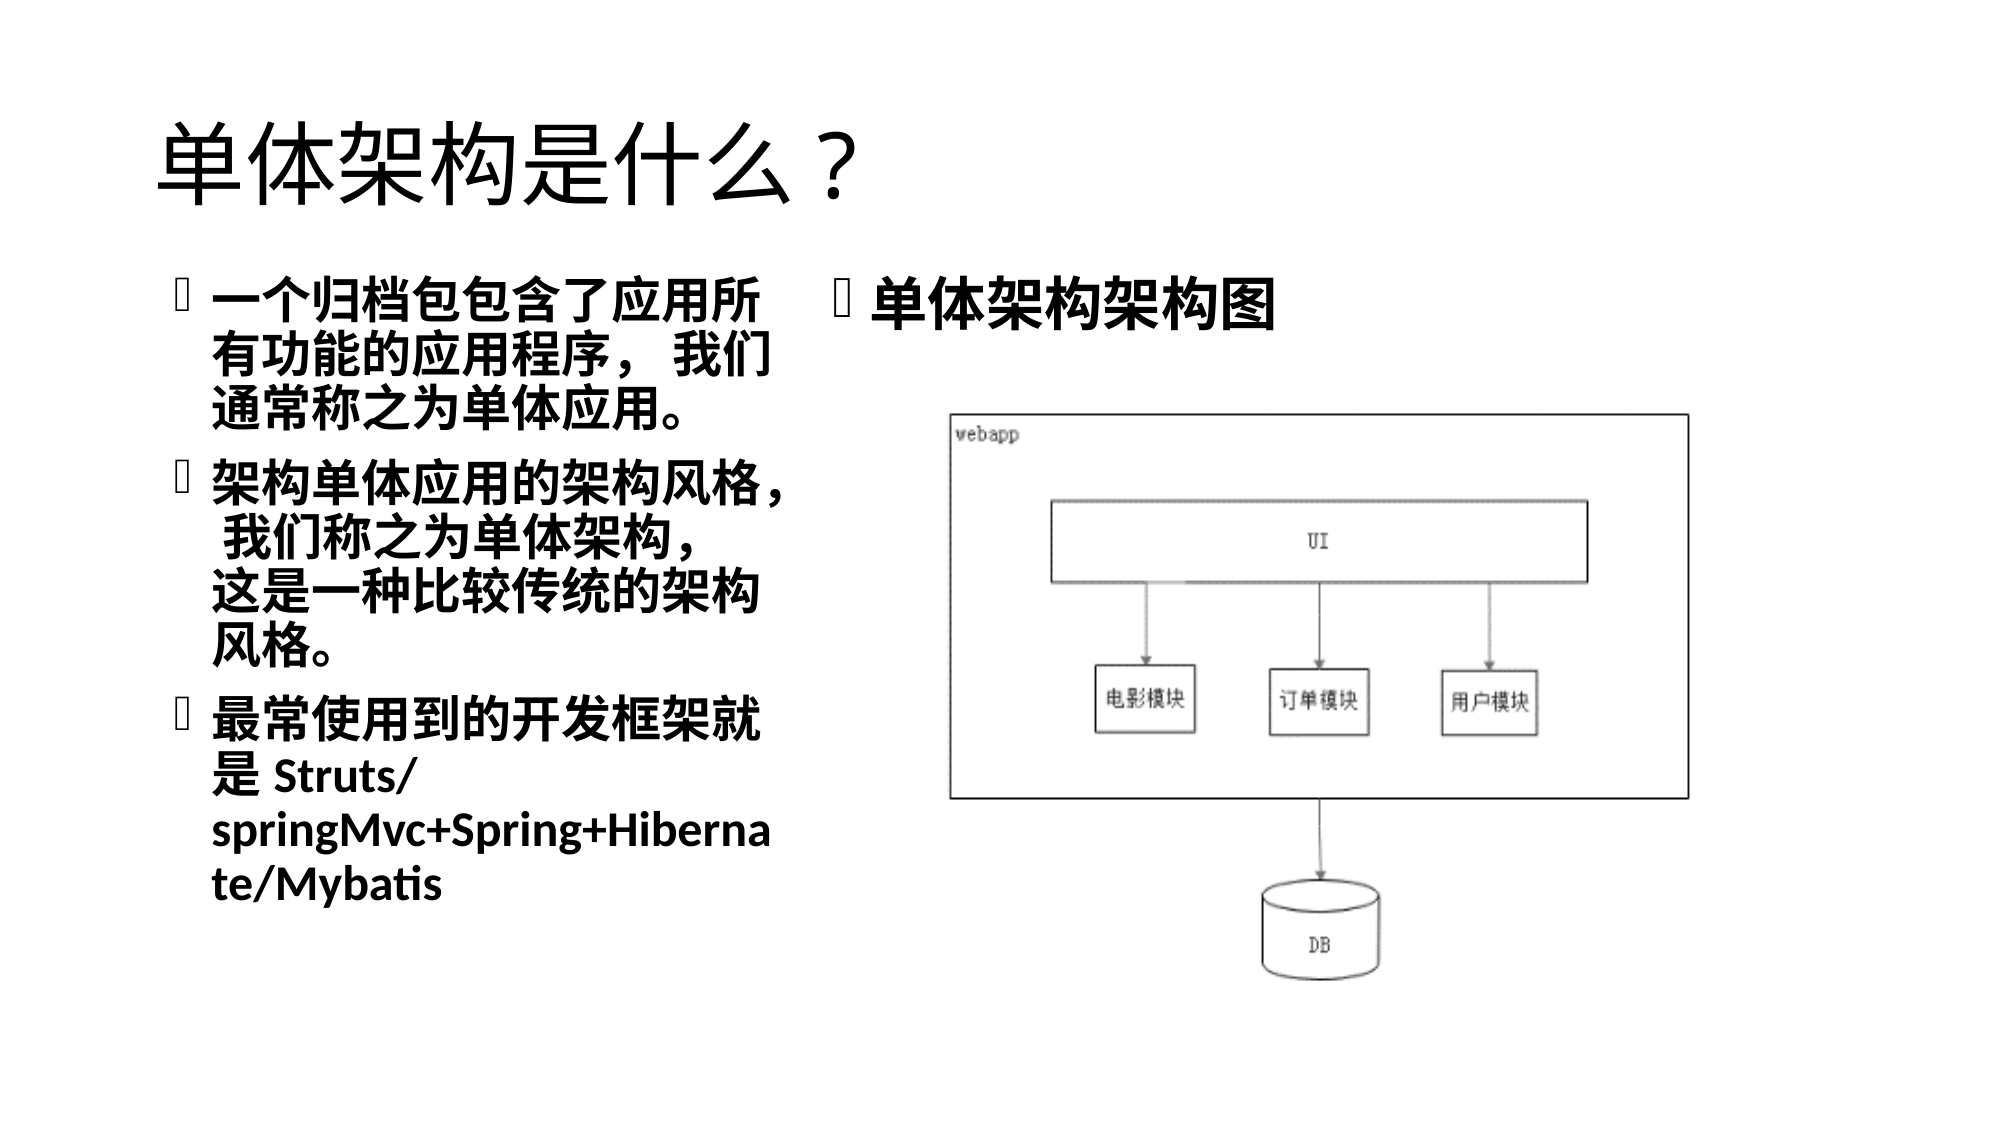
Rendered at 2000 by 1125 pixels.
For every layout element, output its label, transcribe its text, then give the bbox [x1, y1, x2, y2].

title 单体架构是什么? [138, 60, 1864, 278]
list 单体架构架构图 [817, 267, 1699, 991]
picture [940, 406, 1699, 991]
list 一个归档包包含了应用所有功能的应用程序， 我们通常称之为单体应用。 架构单体应用的架构风格， 我们称之为单体架构， 这是一种比较传统的架构风格。 最常使用到的开发框架就是Struts/springMvc+Spring+Hibernate/Mybatis [0, 267, 798, 991]
